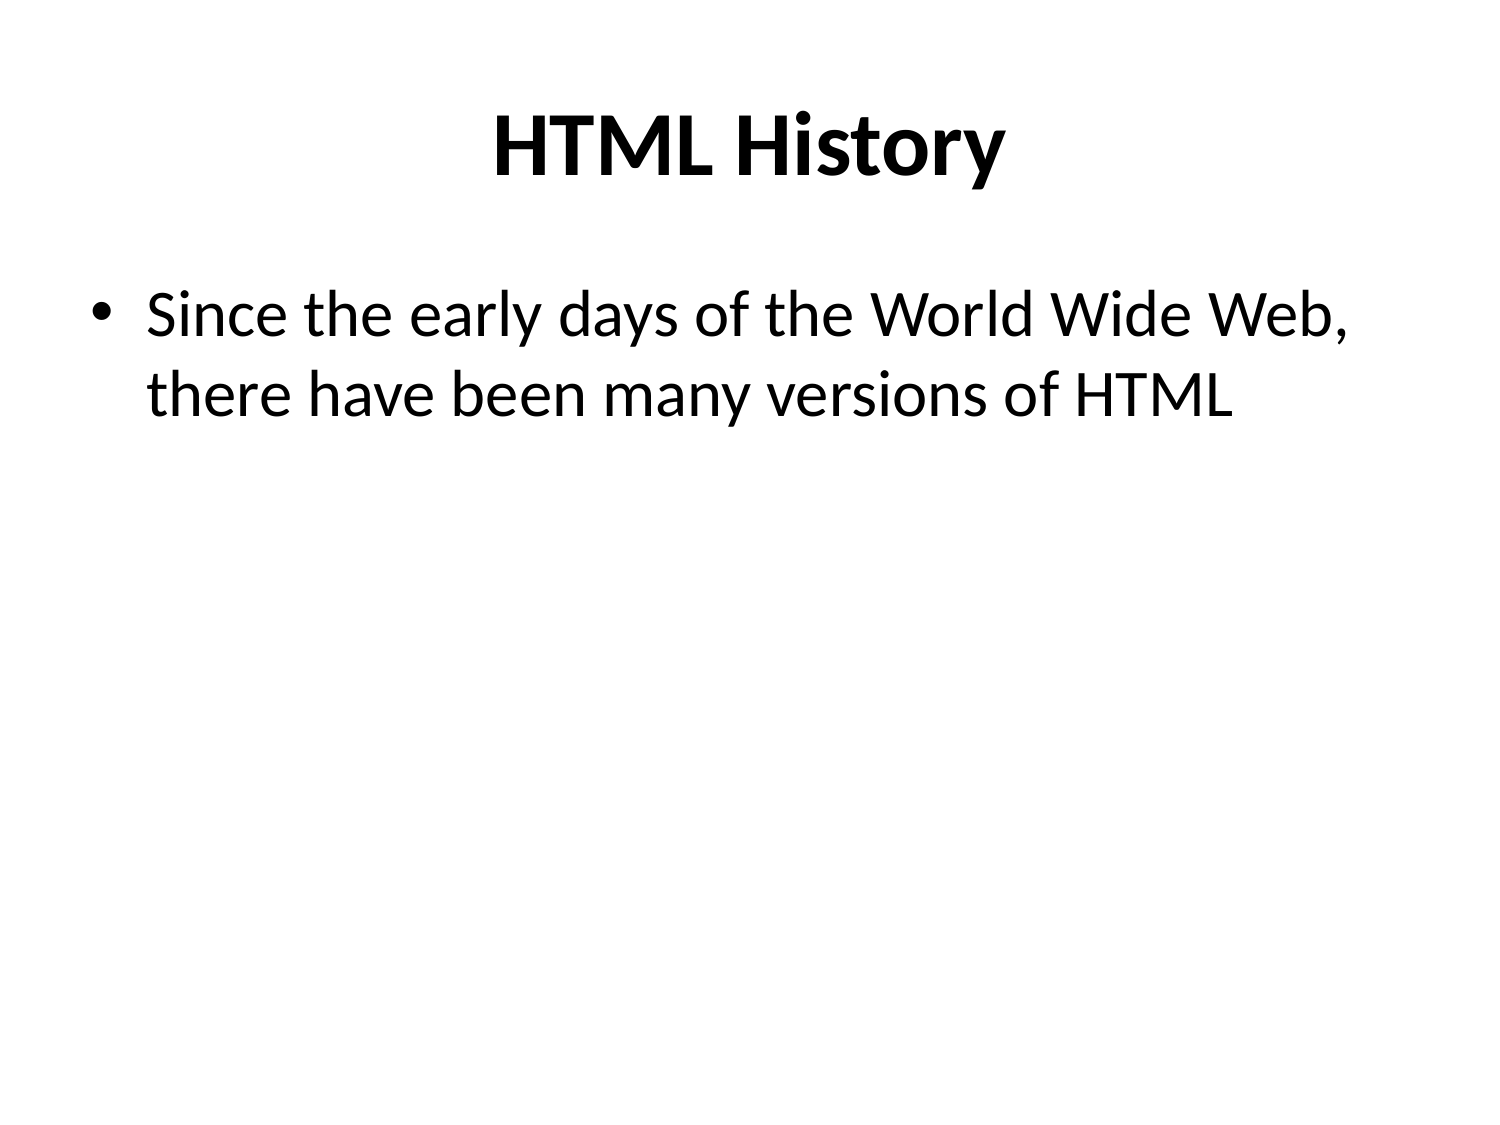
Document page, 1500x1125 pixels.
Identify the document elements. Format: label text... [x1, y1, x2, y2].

list Since the early days of the World Wide Web, there have been many versions of HTML [75, 262, 1425, 1005]
title HTML History [75, 45, 1425, 233]
